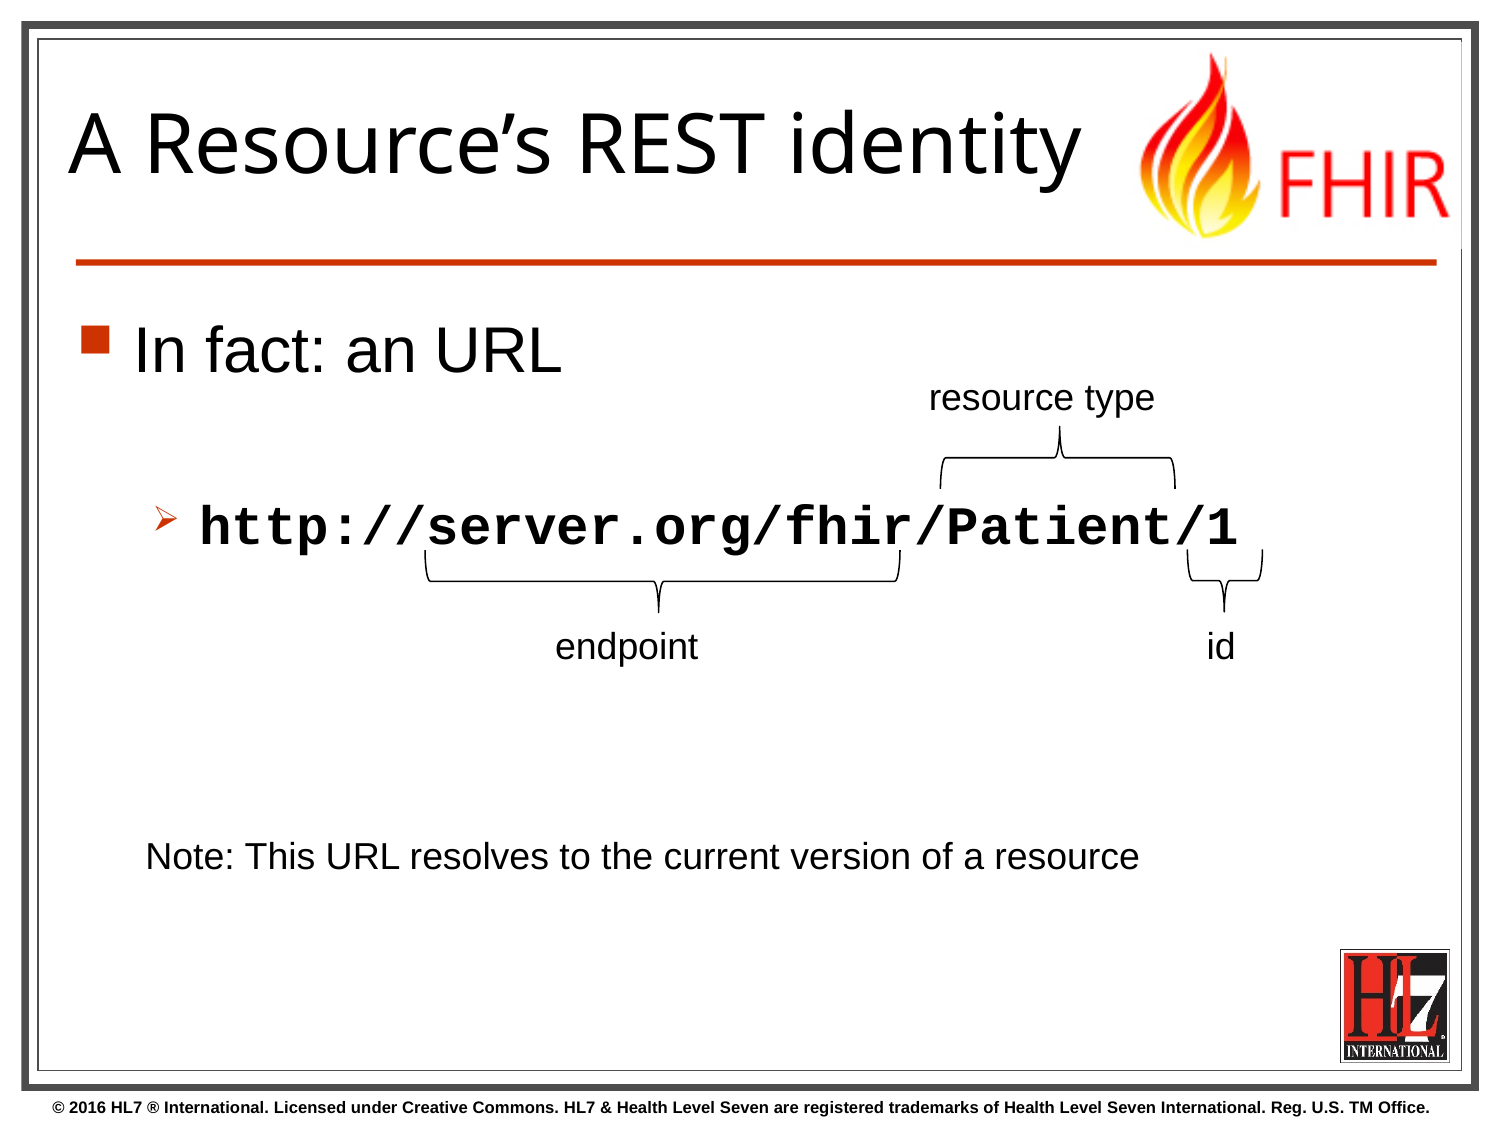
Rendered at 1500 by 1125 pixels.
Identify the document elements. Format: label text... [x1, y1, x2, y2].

text_box id [1191, 614, 1251, 675]
text_box endpoint [540, 614, 714, 675]
picture [1340, 949, 1450, 1063]
text_box [425, 550, 901, 613]
picture [1128, 42, 1462, 249]
text_box resource type [913, 365, 1171, 426]
list In fact: an URL http://server.org/fhir/Patient/1 [62, 299, 1438, 1035]
text_box [1187, 549, 1263, 612]
text_box Note: This URL resolves to the current version of a resource [130, 824, 1156, 885]
text_box [940, 426, 1176, 489]
title A Resource’s REST identity [53, 54, 1257, 244]
